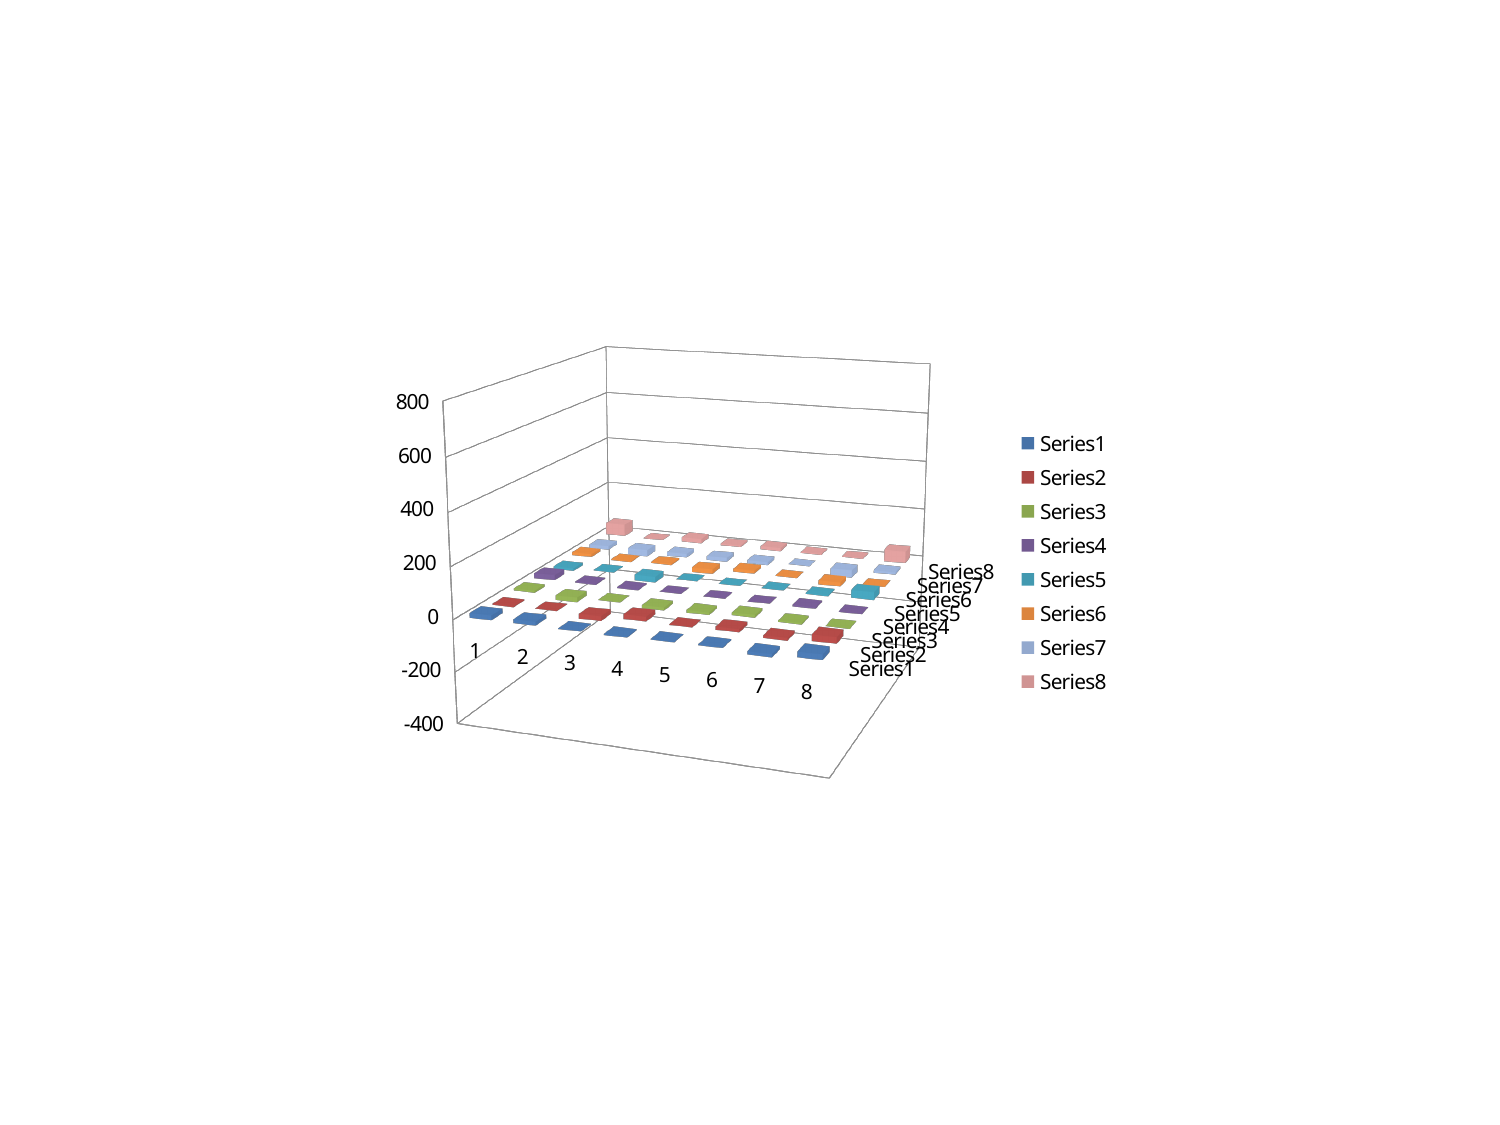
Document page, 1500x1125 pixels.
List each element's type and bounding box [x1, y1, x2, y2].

chart [374, 337, 1126, 788]
